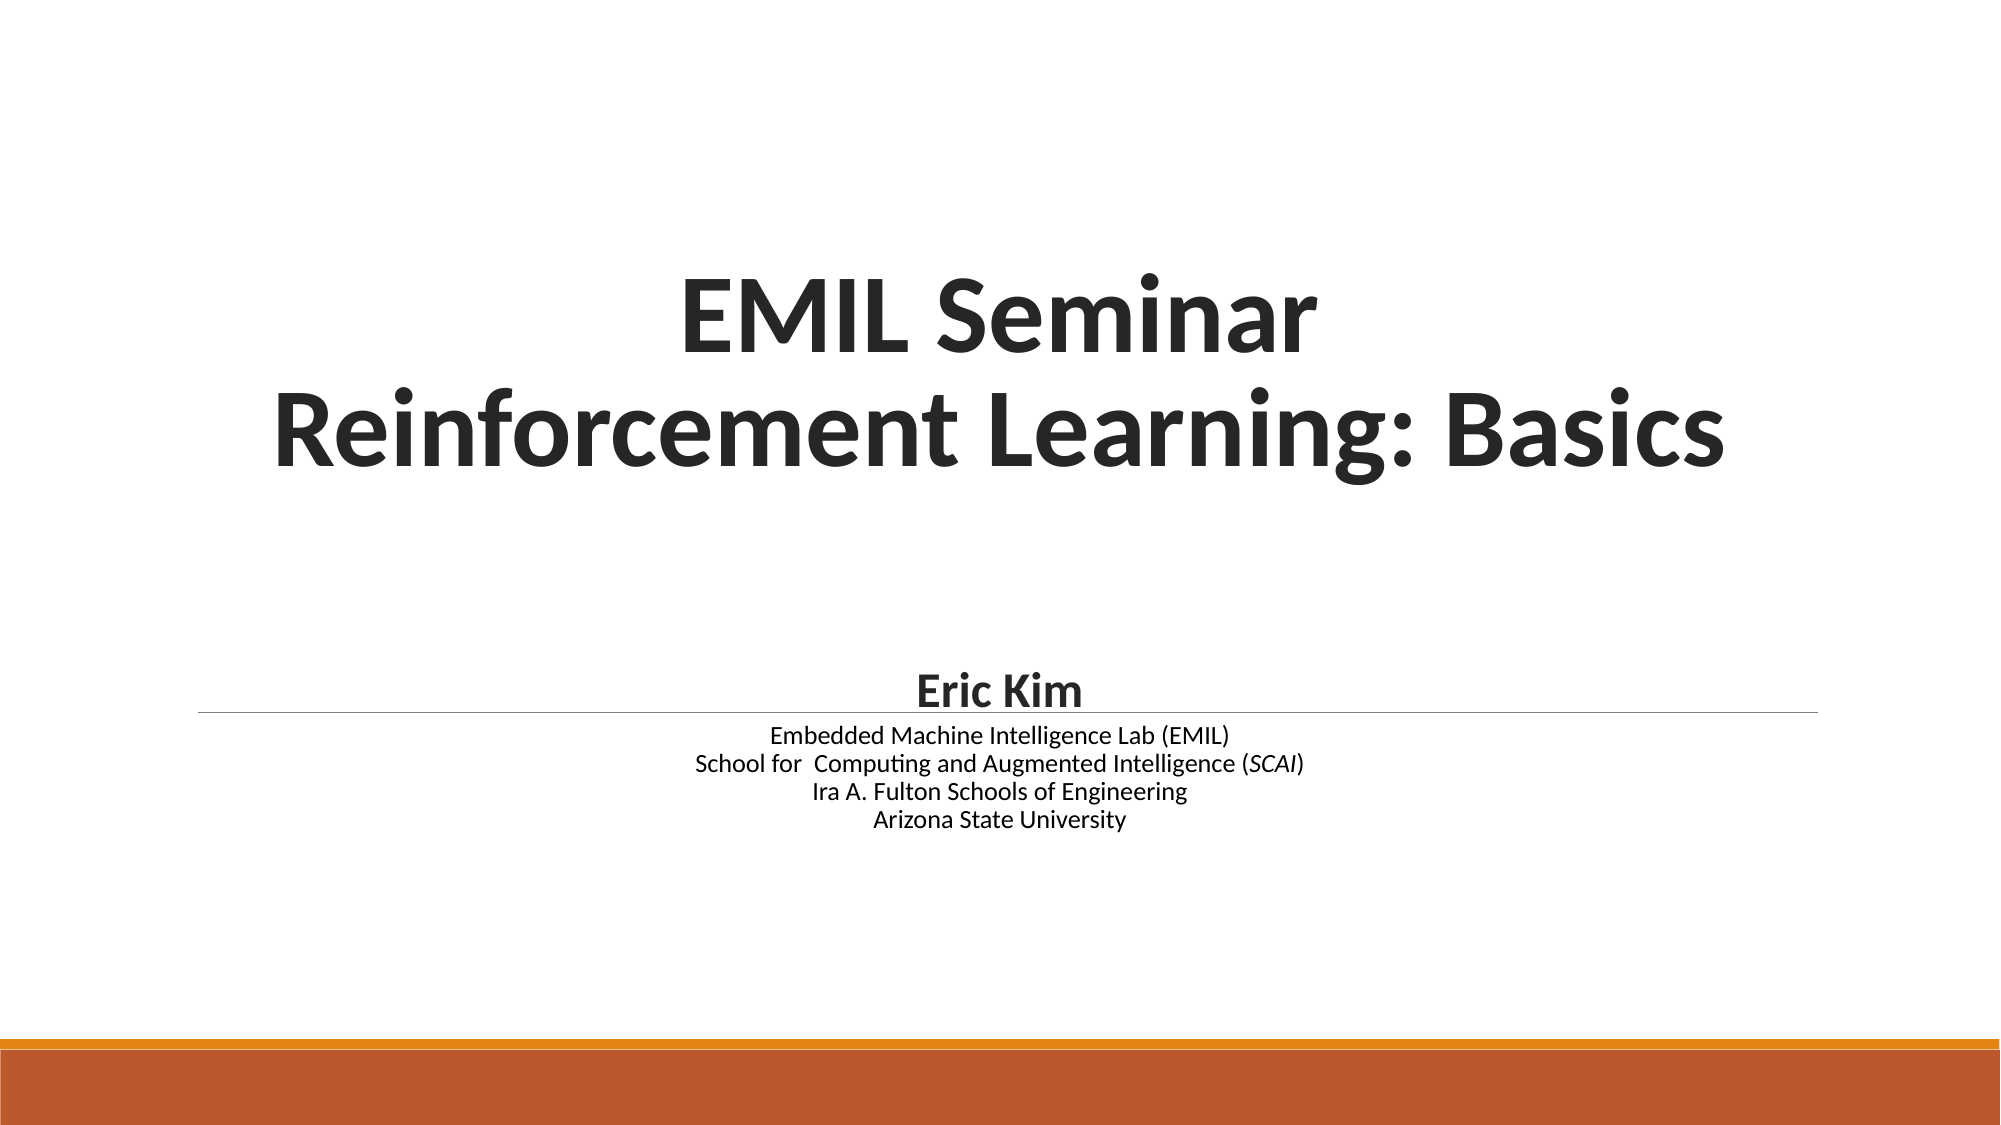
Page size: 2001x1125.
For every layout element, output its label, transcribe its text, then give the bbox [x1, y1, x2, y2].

title EMIL Seminar Reinforcement Learning: Basics [0, 187, 2000, 563]
subtitle Eric Kim Embedded Machine Intelligence Lab (EMIL) School for Computing and Augmented Intelligence (SCAI) Ira A. Fulton Schools of Engineering Arizona State University [174, 657, 1825, 845]
